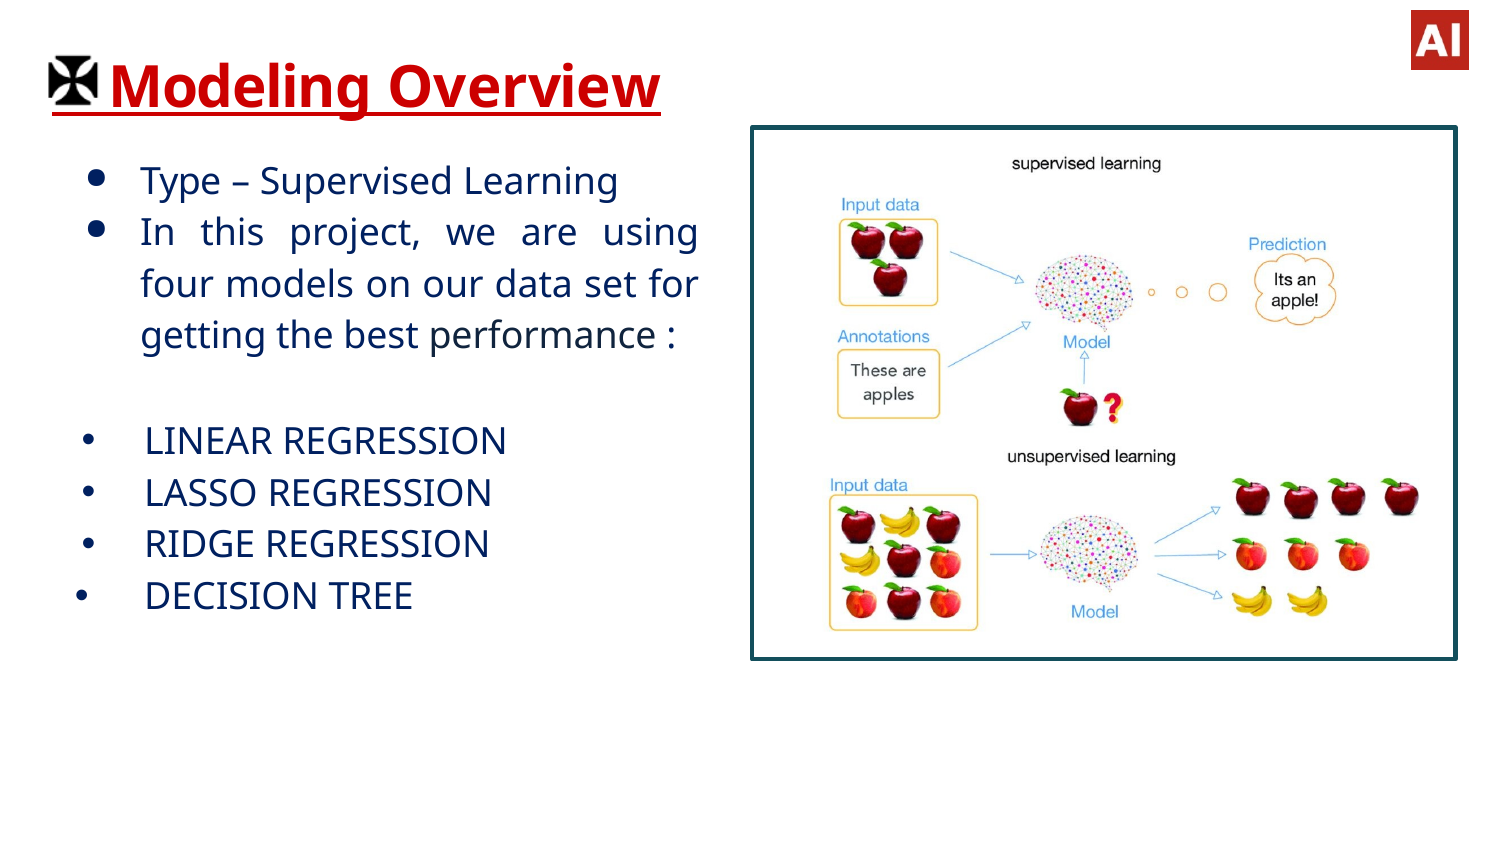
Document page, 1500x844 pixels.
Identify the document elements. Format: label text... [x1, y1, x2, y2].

title Modeling Overview [166, 46, 754, 190]
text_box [749, 125, 1458, 662]
picture [1411, 10, 1469, 70]
picture [0, 0, 161, 190]
text_box Type – Supervised Learning In this project, we are using four models on our data set for getting the best performance : LINEAR REGRESSION LASSO REGRESSION RIDGE REGRESSION DECISION TREE [72, 148, 700, 618]
